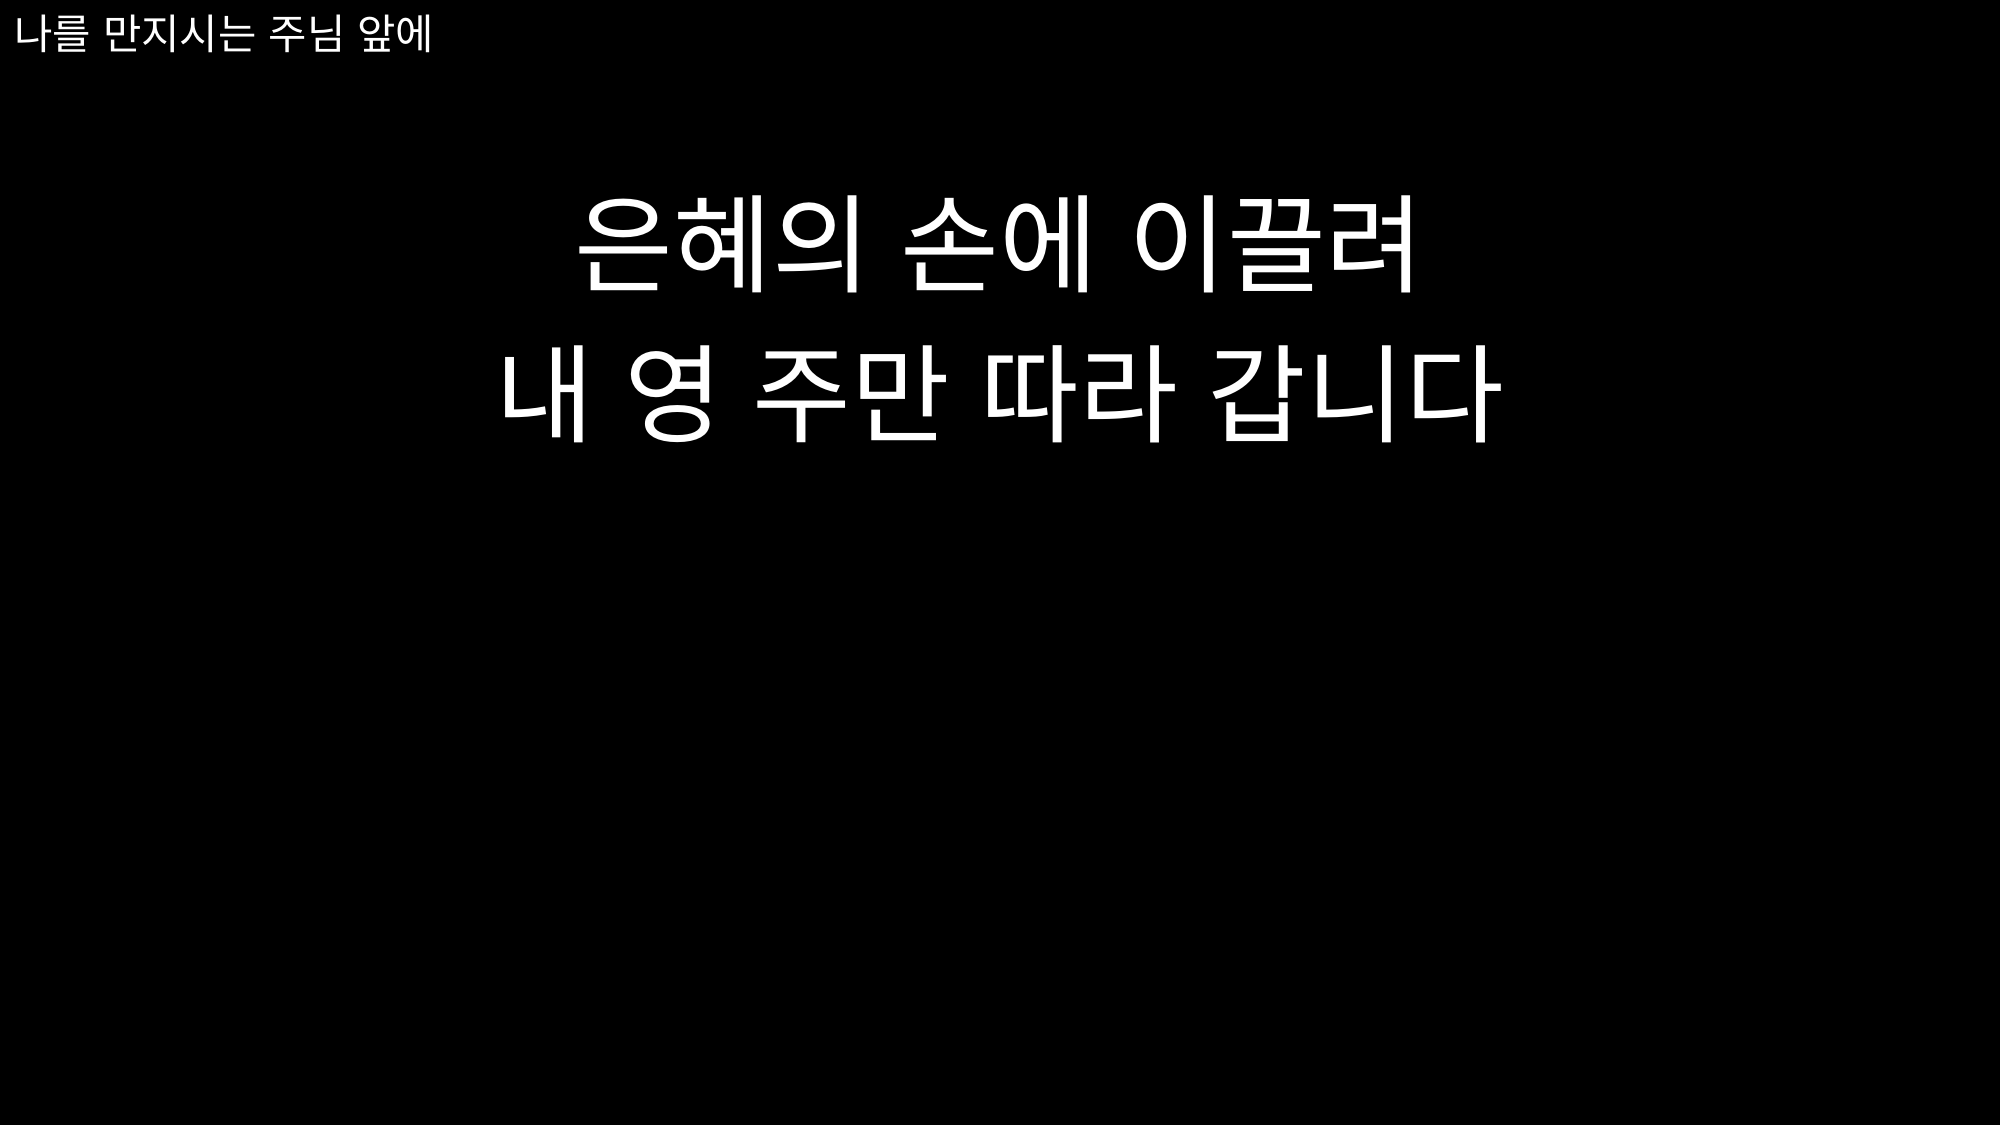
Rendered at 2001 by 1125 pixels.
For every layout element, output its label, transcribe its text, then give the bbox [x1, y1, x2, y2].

subtitle 은혜의 손에 이끌려 내 영 주만 따라 갑니다 [0, 3, 2000, 781]
